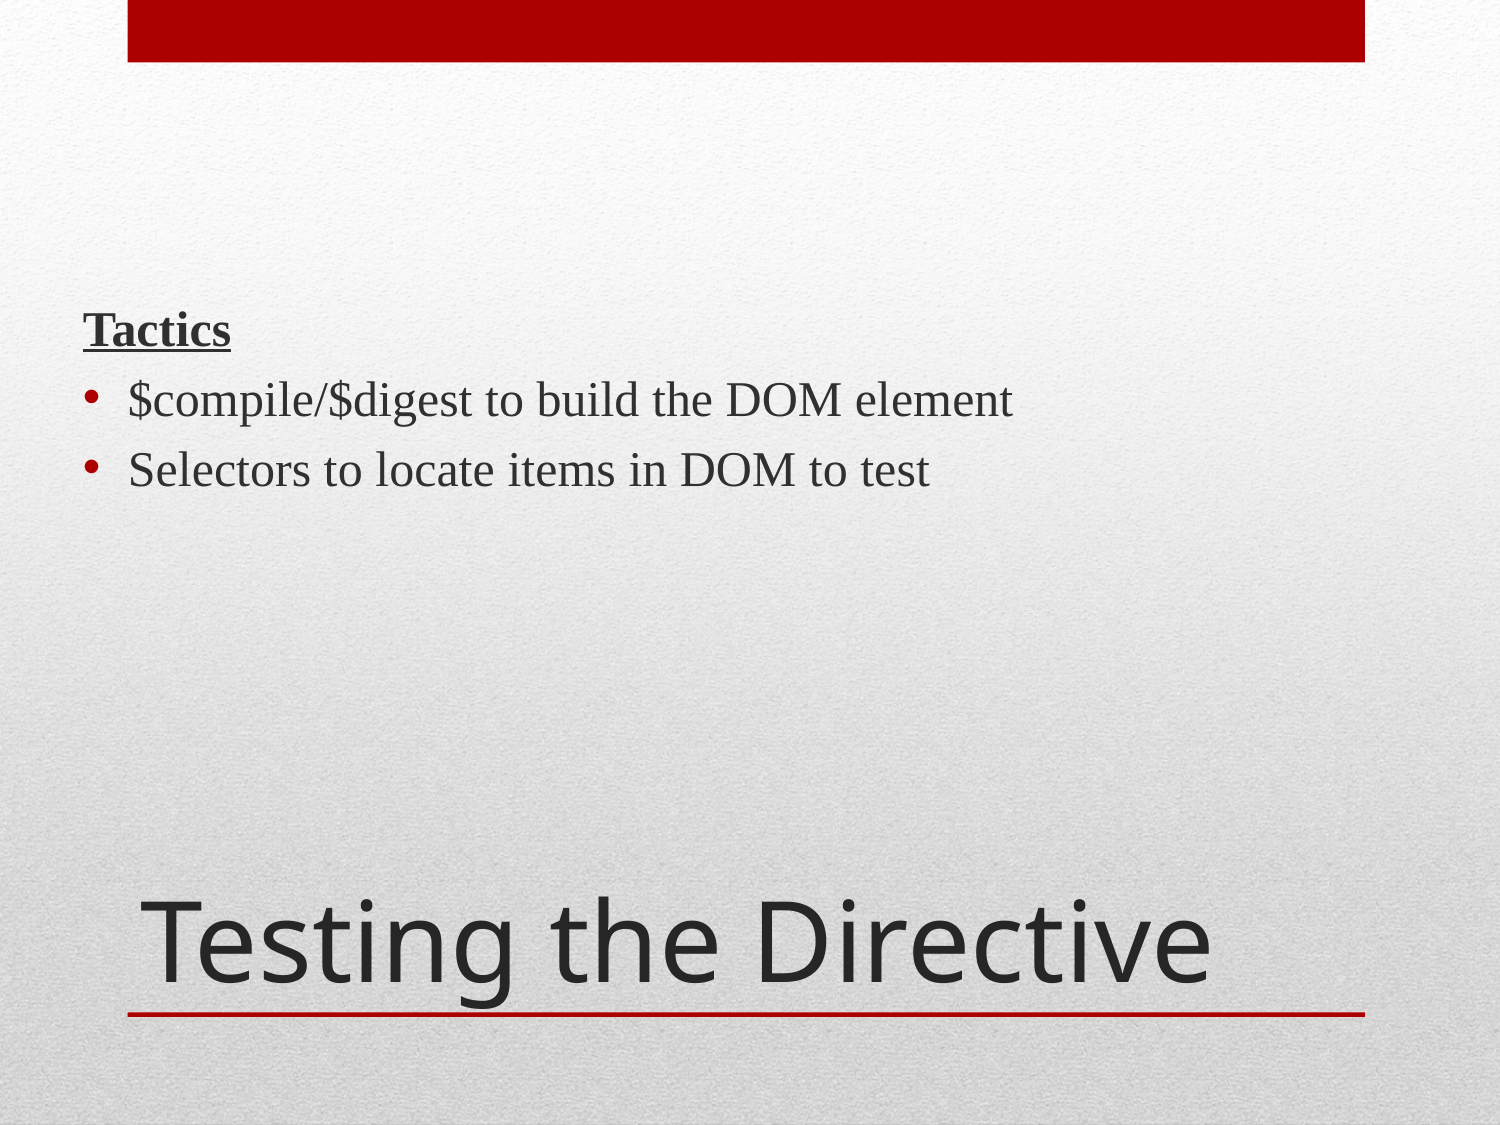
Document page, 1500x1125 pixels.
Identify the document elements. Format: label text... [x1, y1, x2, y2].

title Testing the Directive [125, 750, 1238, 1013]
list Tactics $compile/$digest to build the DOM element Selectors to locate items in DOM to test [67, 112, 1428, 750]
